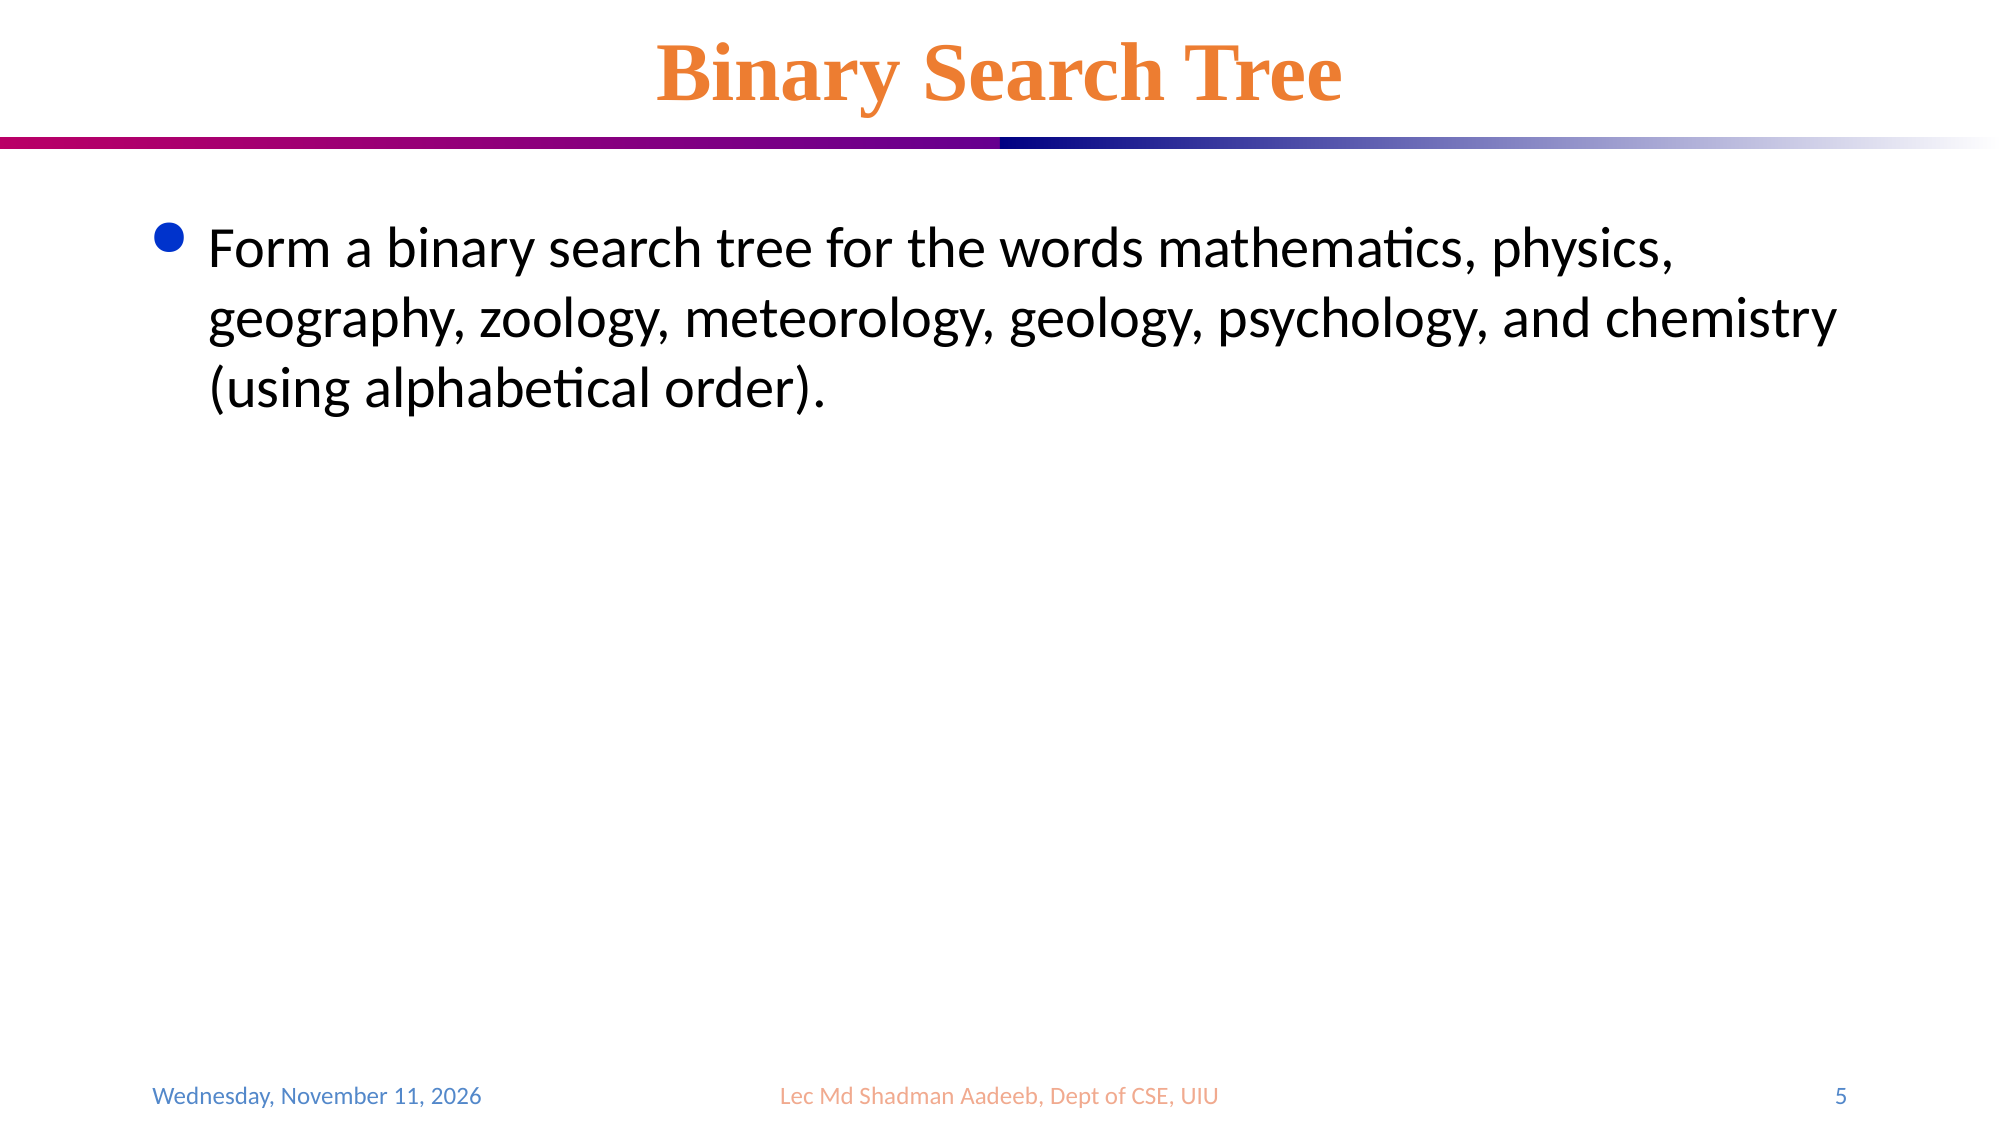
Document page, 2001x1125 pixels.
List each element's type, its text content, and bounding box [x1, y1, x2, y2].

slide_number 5 [1412, 1065, 1863, 1125]
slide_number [137, 1065, 588, 1125]
title Binary Search Tree [137, 24, 1863, 124]
footer Lec Md Shadman Aadeeb, Dept of CSE, UIU [662, 1065, 1338, 1125]
list Form a binary search tree for the words mathematics, physics, geography, zoology, meteorology, geology, psychology, and chemistry (using alphabetical order). [137, 201, 1863, 1014]
